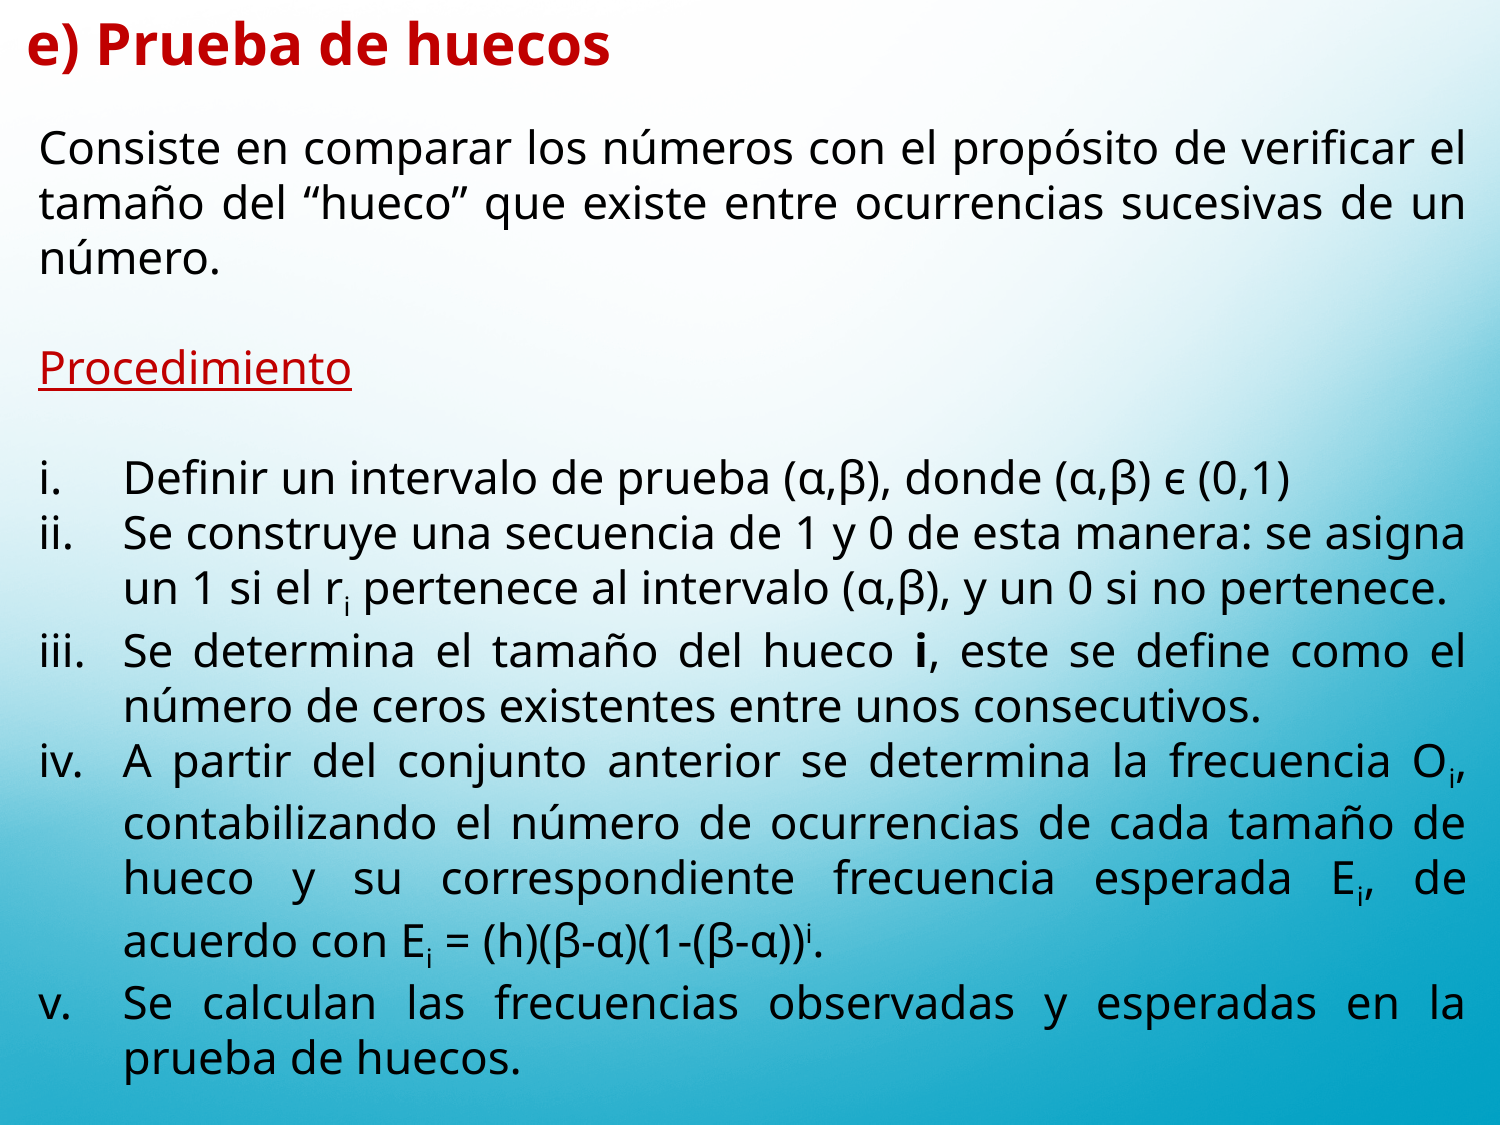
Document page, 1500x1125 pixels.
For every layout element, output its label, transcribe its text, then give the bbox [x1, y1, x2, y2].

text_box Consiste en comparar los números con el propósito de verificar el tamaño del “hueco” que existe entre ocurrencias sucesivas de un número. Procedimiento Definir un intervalo de prueba (α,β), donde (α,β) є (0,1) Se construye una secuencia de 1 y 0 de esta manera: se asigna un 1 si el ri pertenece al intervalo (α,β), y un 0 si no pertenece. Se determina el tamaño del hueco i, este se define como el número de ceros existentes entre unos consecutivos. A partir del conjunto anterior se determina la frecuencia Oi, contabilizando el número de ocurrencias de cada tamaño de hueco y su correspondiente frecuencia esperada Ei, de acuerdo con Ei = (h)(β-α)(1-(β-α))i. Se calculan las frecuencias observadas y esperadas en la prueba de huecos. [23, 111, 1483, 1092]
text_box e) Prueba de huecos [11, 0, 627, 85]
